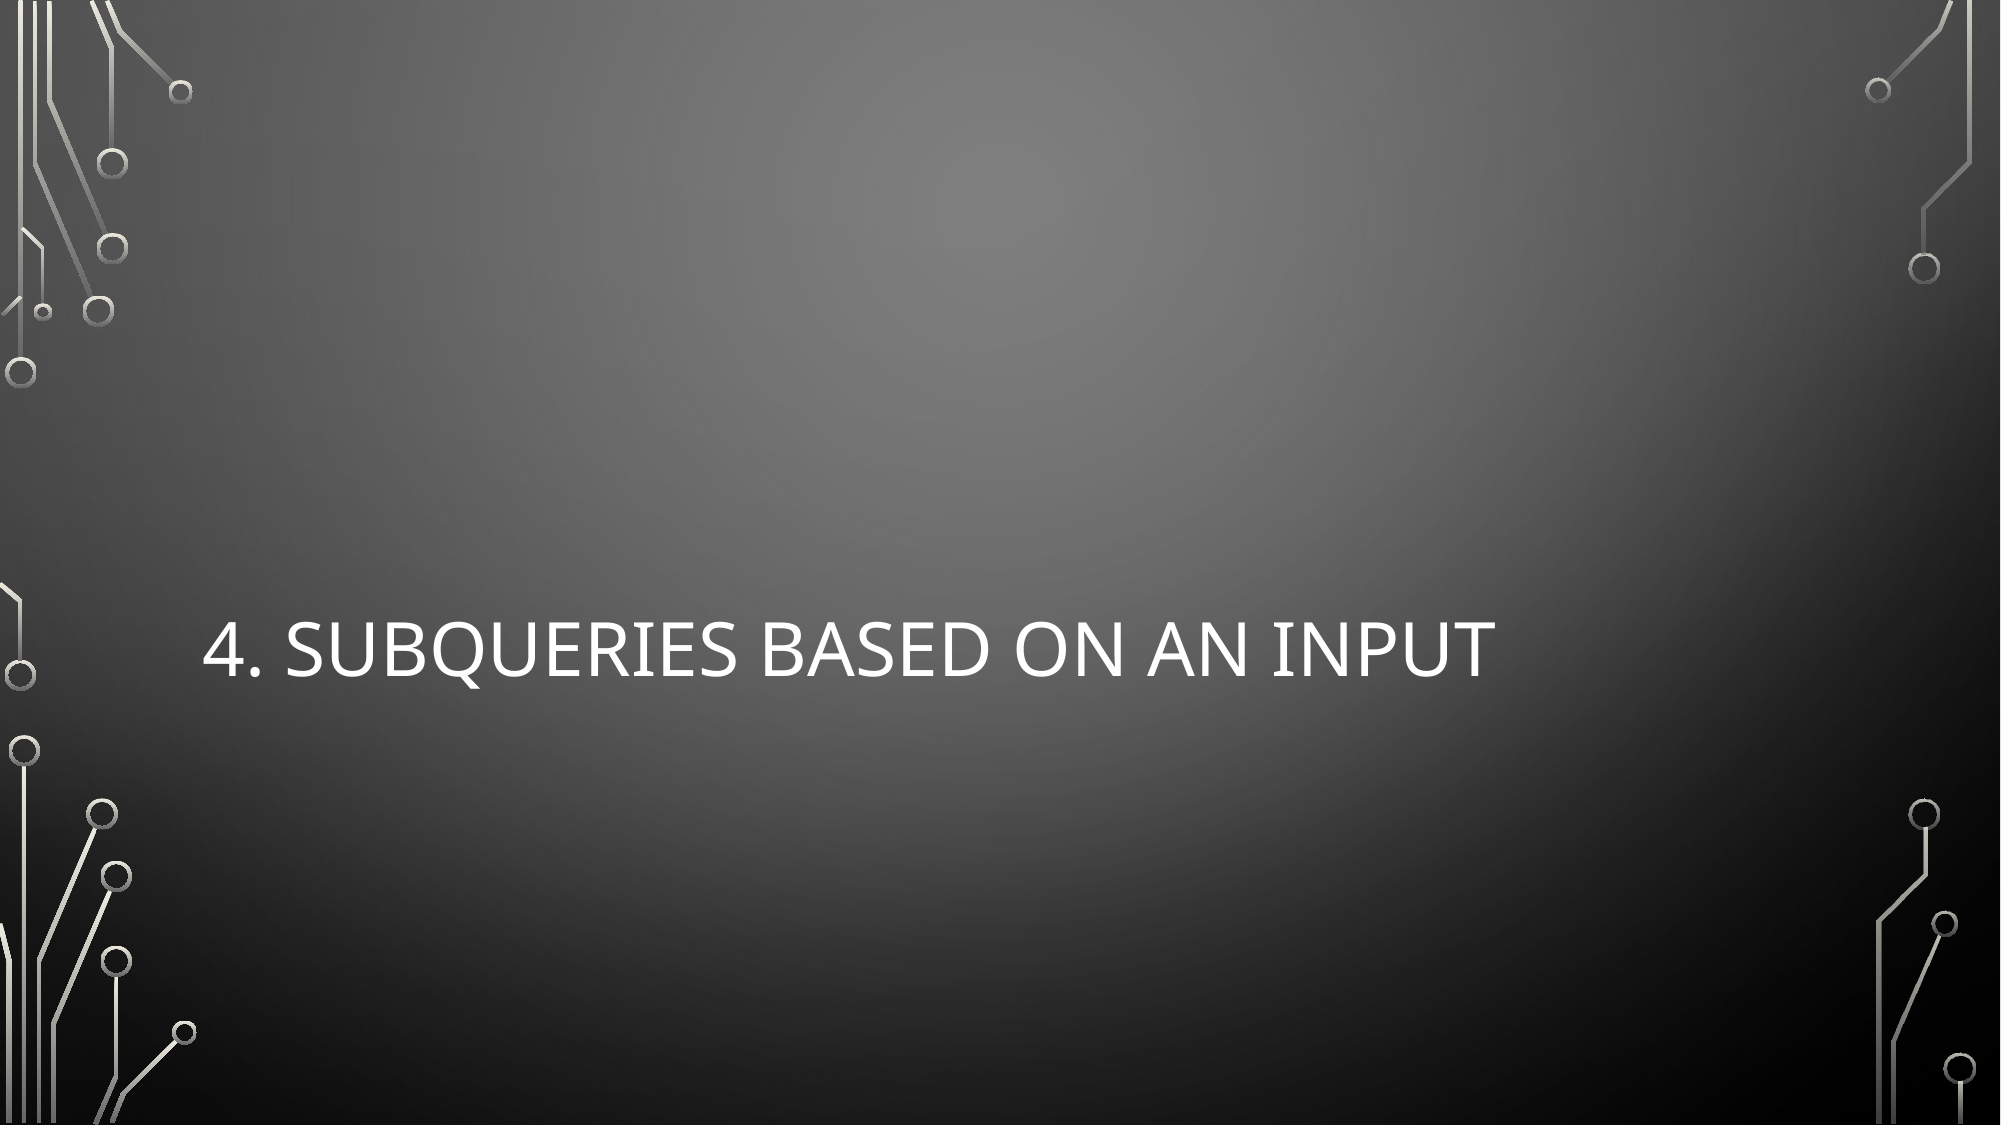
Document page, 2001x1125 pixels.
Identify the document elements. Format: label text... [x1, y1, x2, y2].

title 4. Subqueries based on an input [187, 232, 1813, 701]
